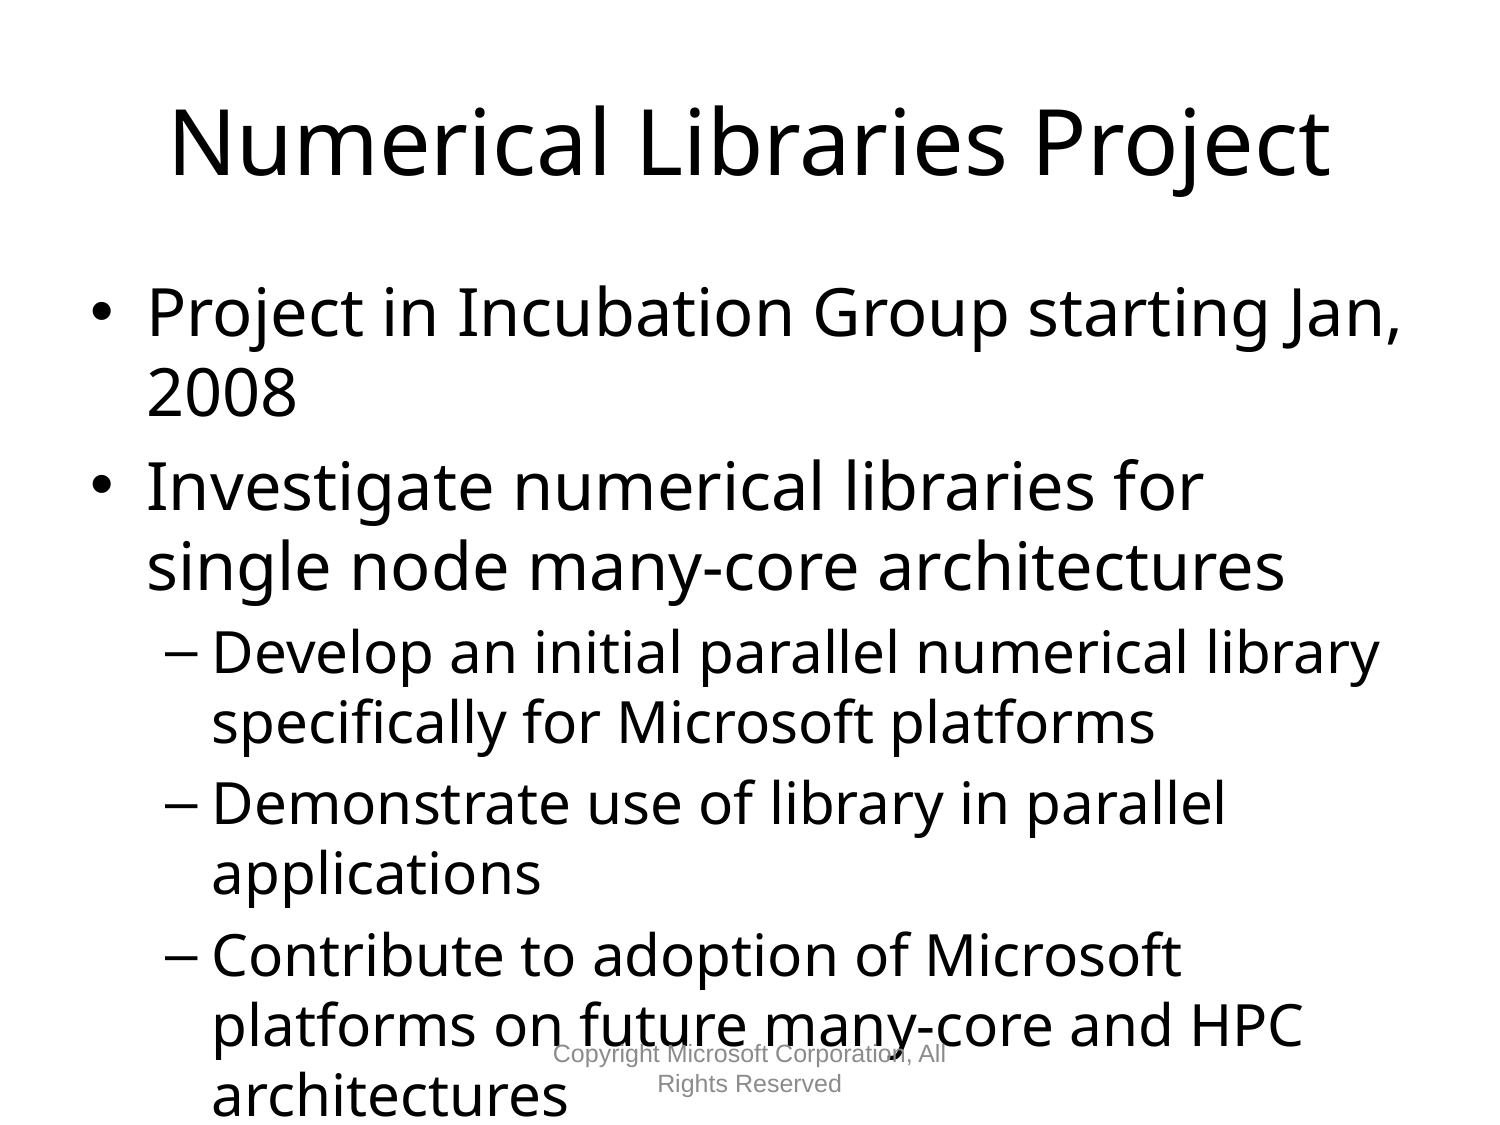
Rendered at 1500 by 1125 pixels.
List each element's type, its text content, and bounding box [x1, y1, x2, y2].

list Project in Incubation Group starting Jan, 2008 Investigate numerical libraries for single node many-core architectures Develop an initial parallel numerical library specifically for Microsoft platforms Demonstrate use of library in parallel applications Contribute to adoption of Microsoft platforms on future many-core and HPC architectures [74, 262, 1426, 1006]
footer Copyright Microsoft Corporation, All Rights Reserved [512, 1037, 988, 1098]
title Numerical Libraries Project [74, 44, 1426, 233]
